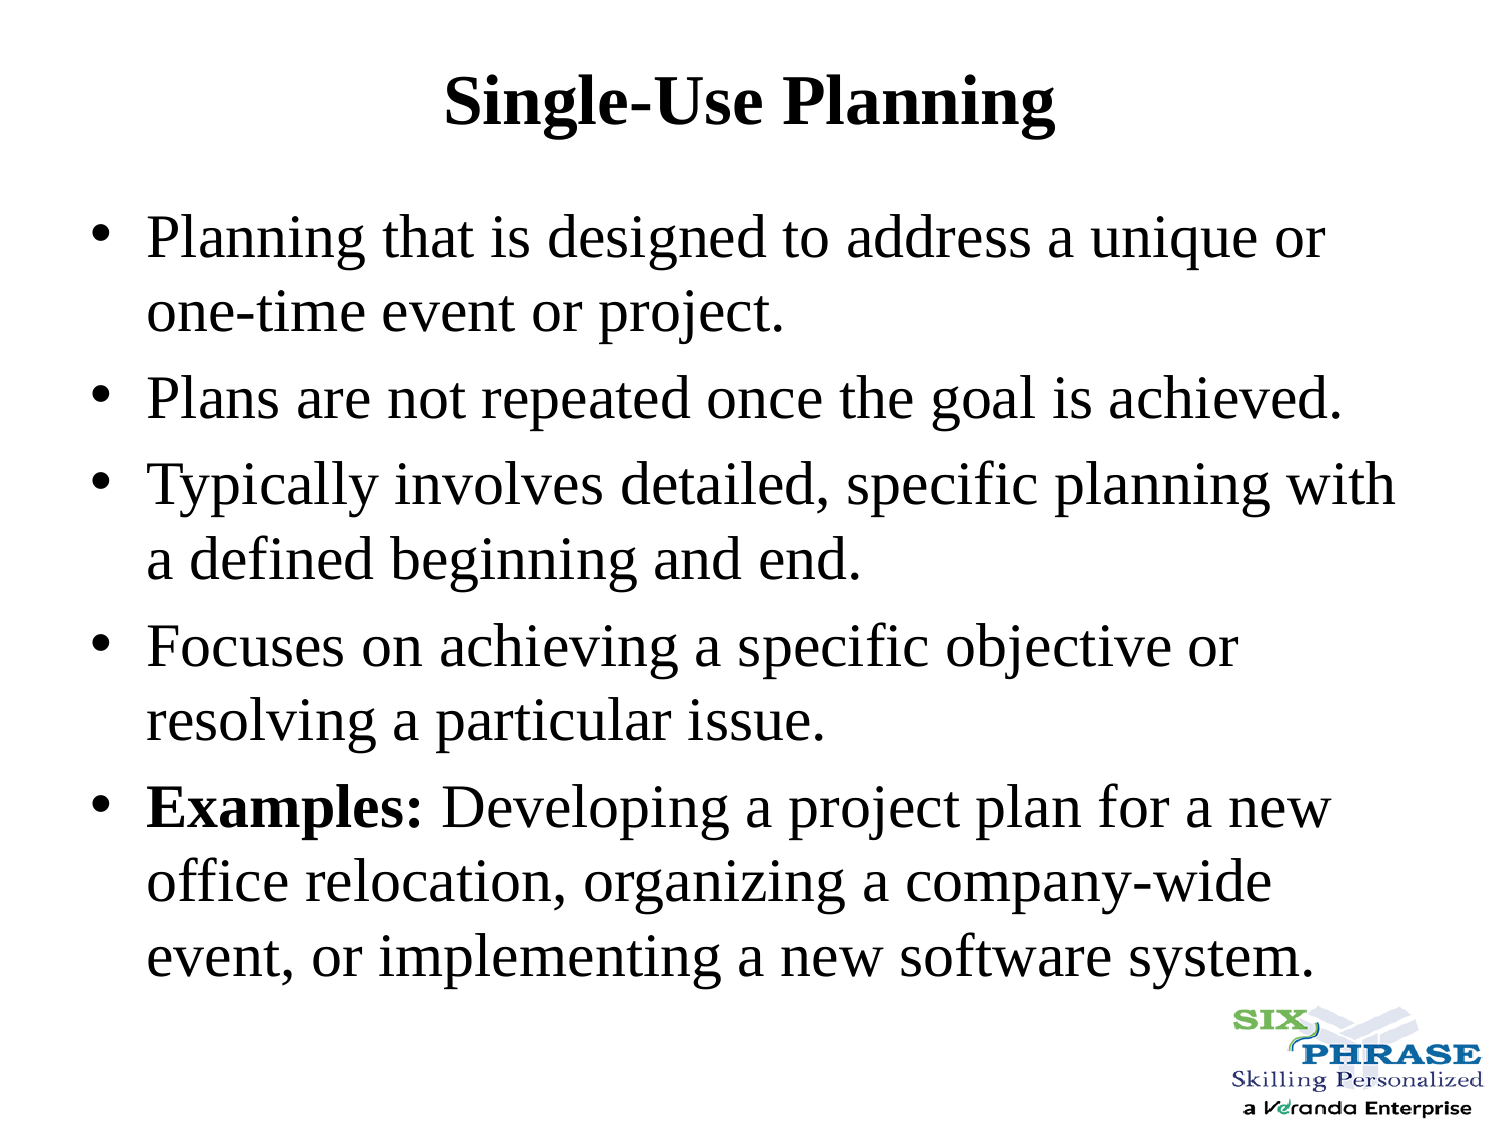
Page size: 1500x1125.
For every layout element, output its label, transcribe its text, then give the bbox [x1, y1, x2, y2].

picture [1218, 995, 1500, 1125]
list Planning that is designed to address a unique or one-time event or project. Plans are not repeated once the goal is achieved. Typically involves detailed, specific planning with a defined beginning and end. Focuses on achieving a specific objective or resolving a particular issue. Examples: Developing a project plan for a new office relocation, organizing a company-wide event, or implementing a new software system. [75, 187, 1425, 1005]
title Single-Use Planning [75, 45, 1425, 187]
